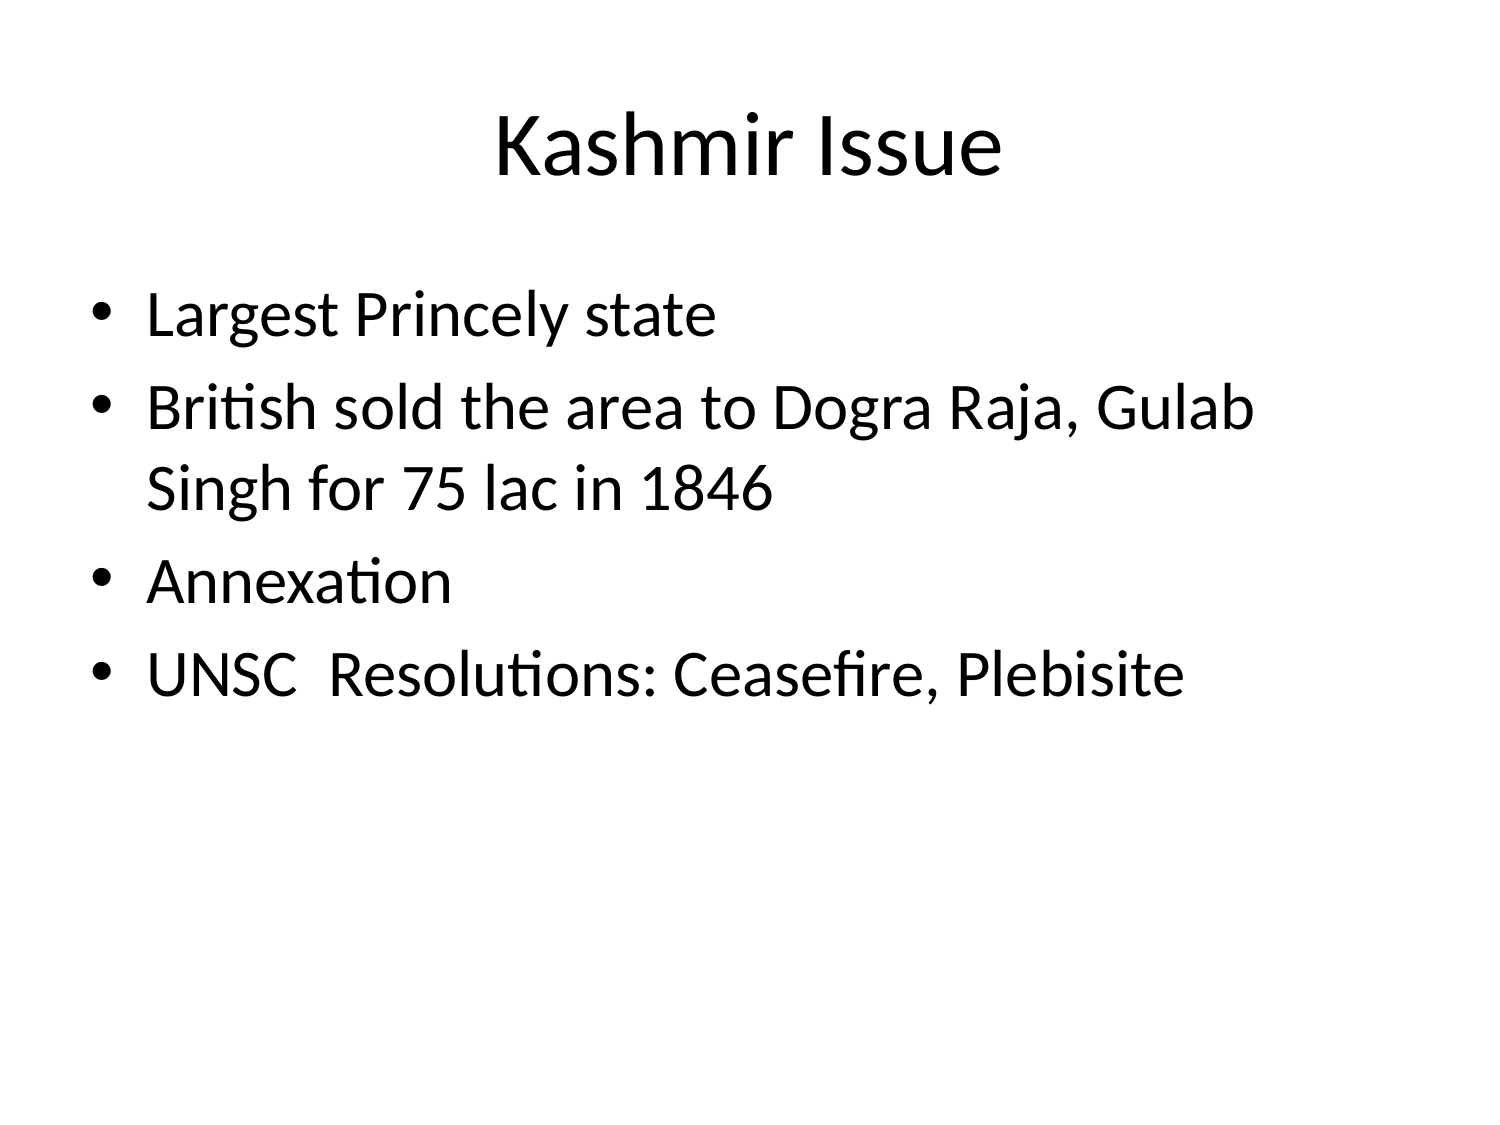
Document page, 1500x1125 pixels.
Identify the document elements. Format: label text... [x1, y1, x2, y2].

title Kashmir Issue [75, 45, 1425, 233]
list Largest Princely state British sold the area to Dogra Raja, Gulab Singh for 75 lac in 1846 Annexation UNSC Resolutions: Ceasefire, Plebisite [75, 262, 1425, 1005]
